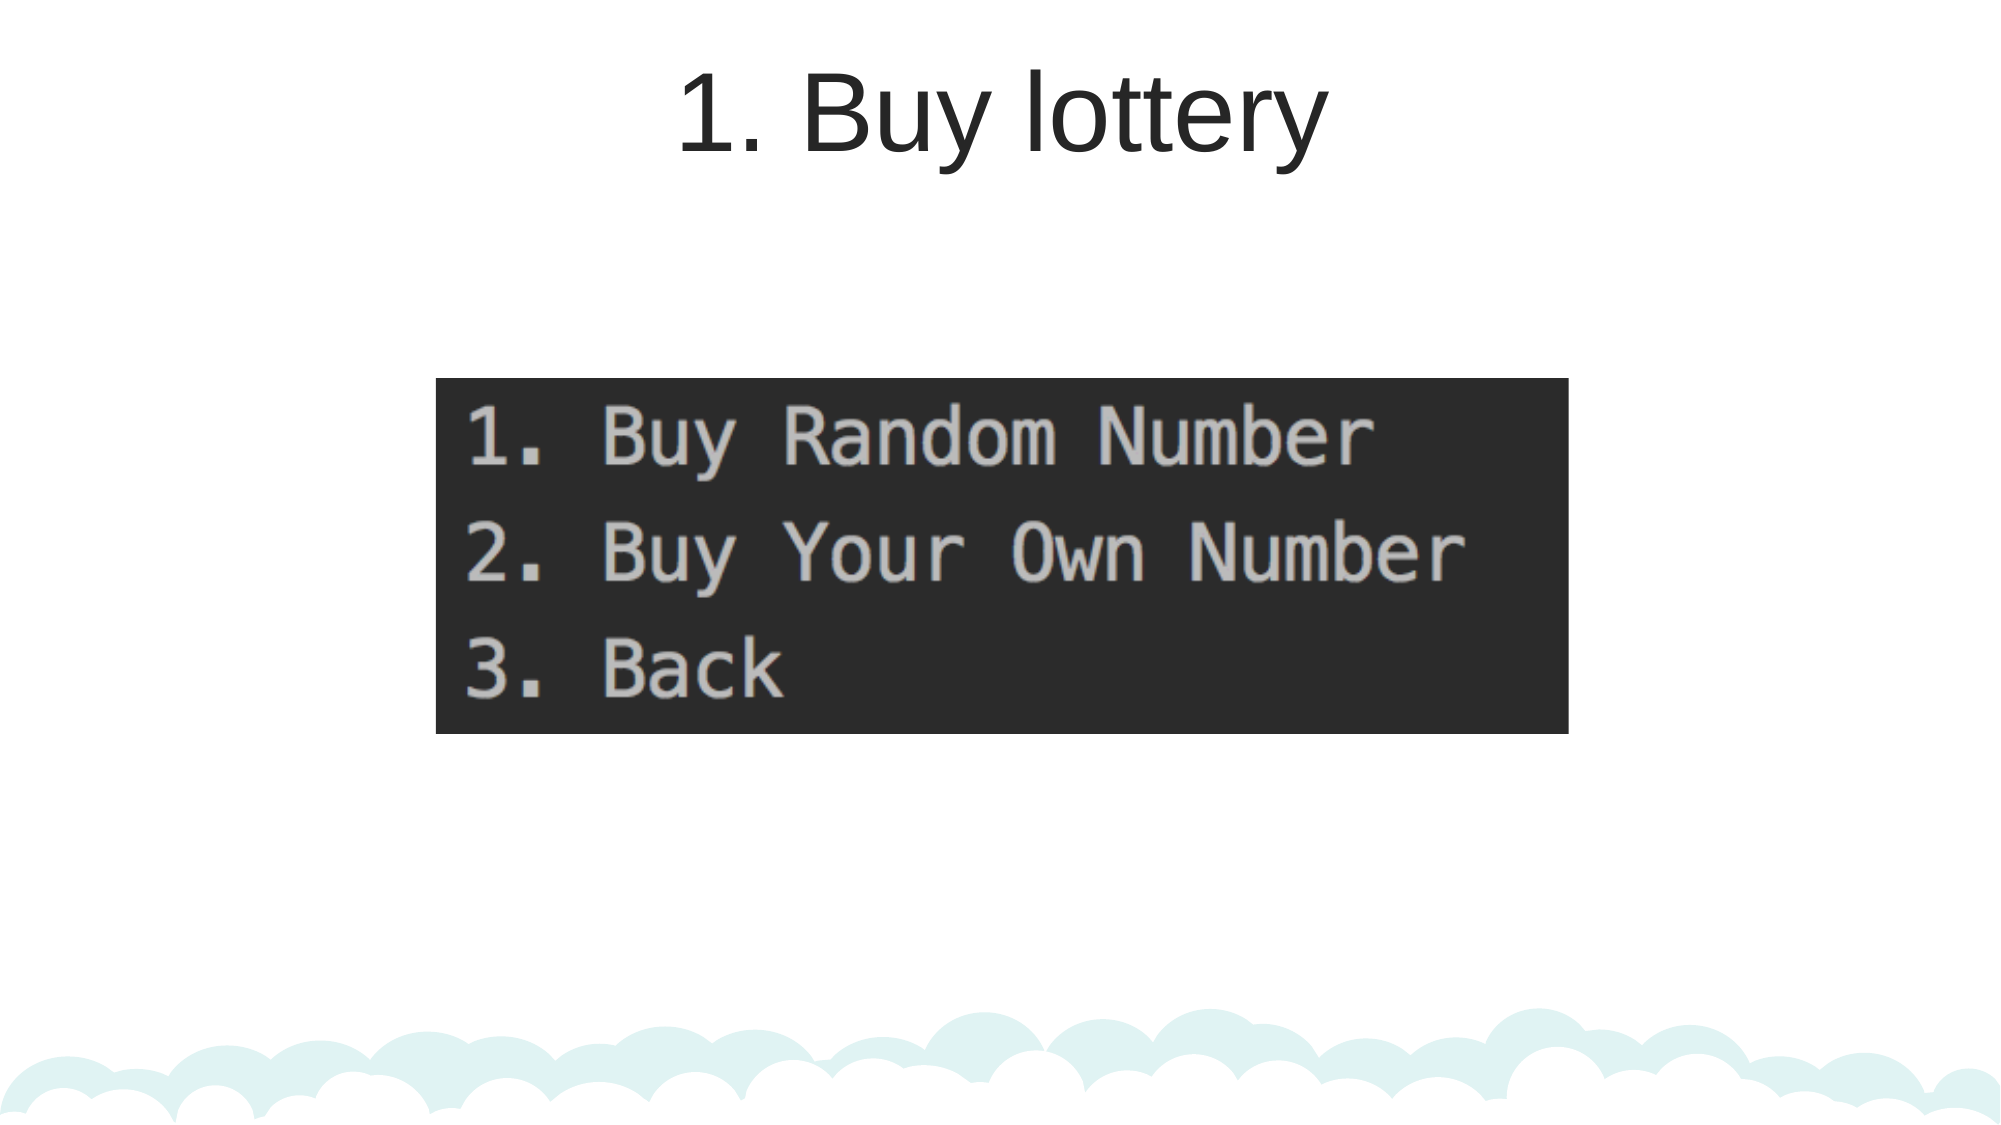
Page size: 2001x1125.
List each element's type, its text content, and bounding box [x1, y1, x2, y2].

picture [435, 378, 1569, 734]
list 1. Buy lottery [53, 55, 1952, 175]
